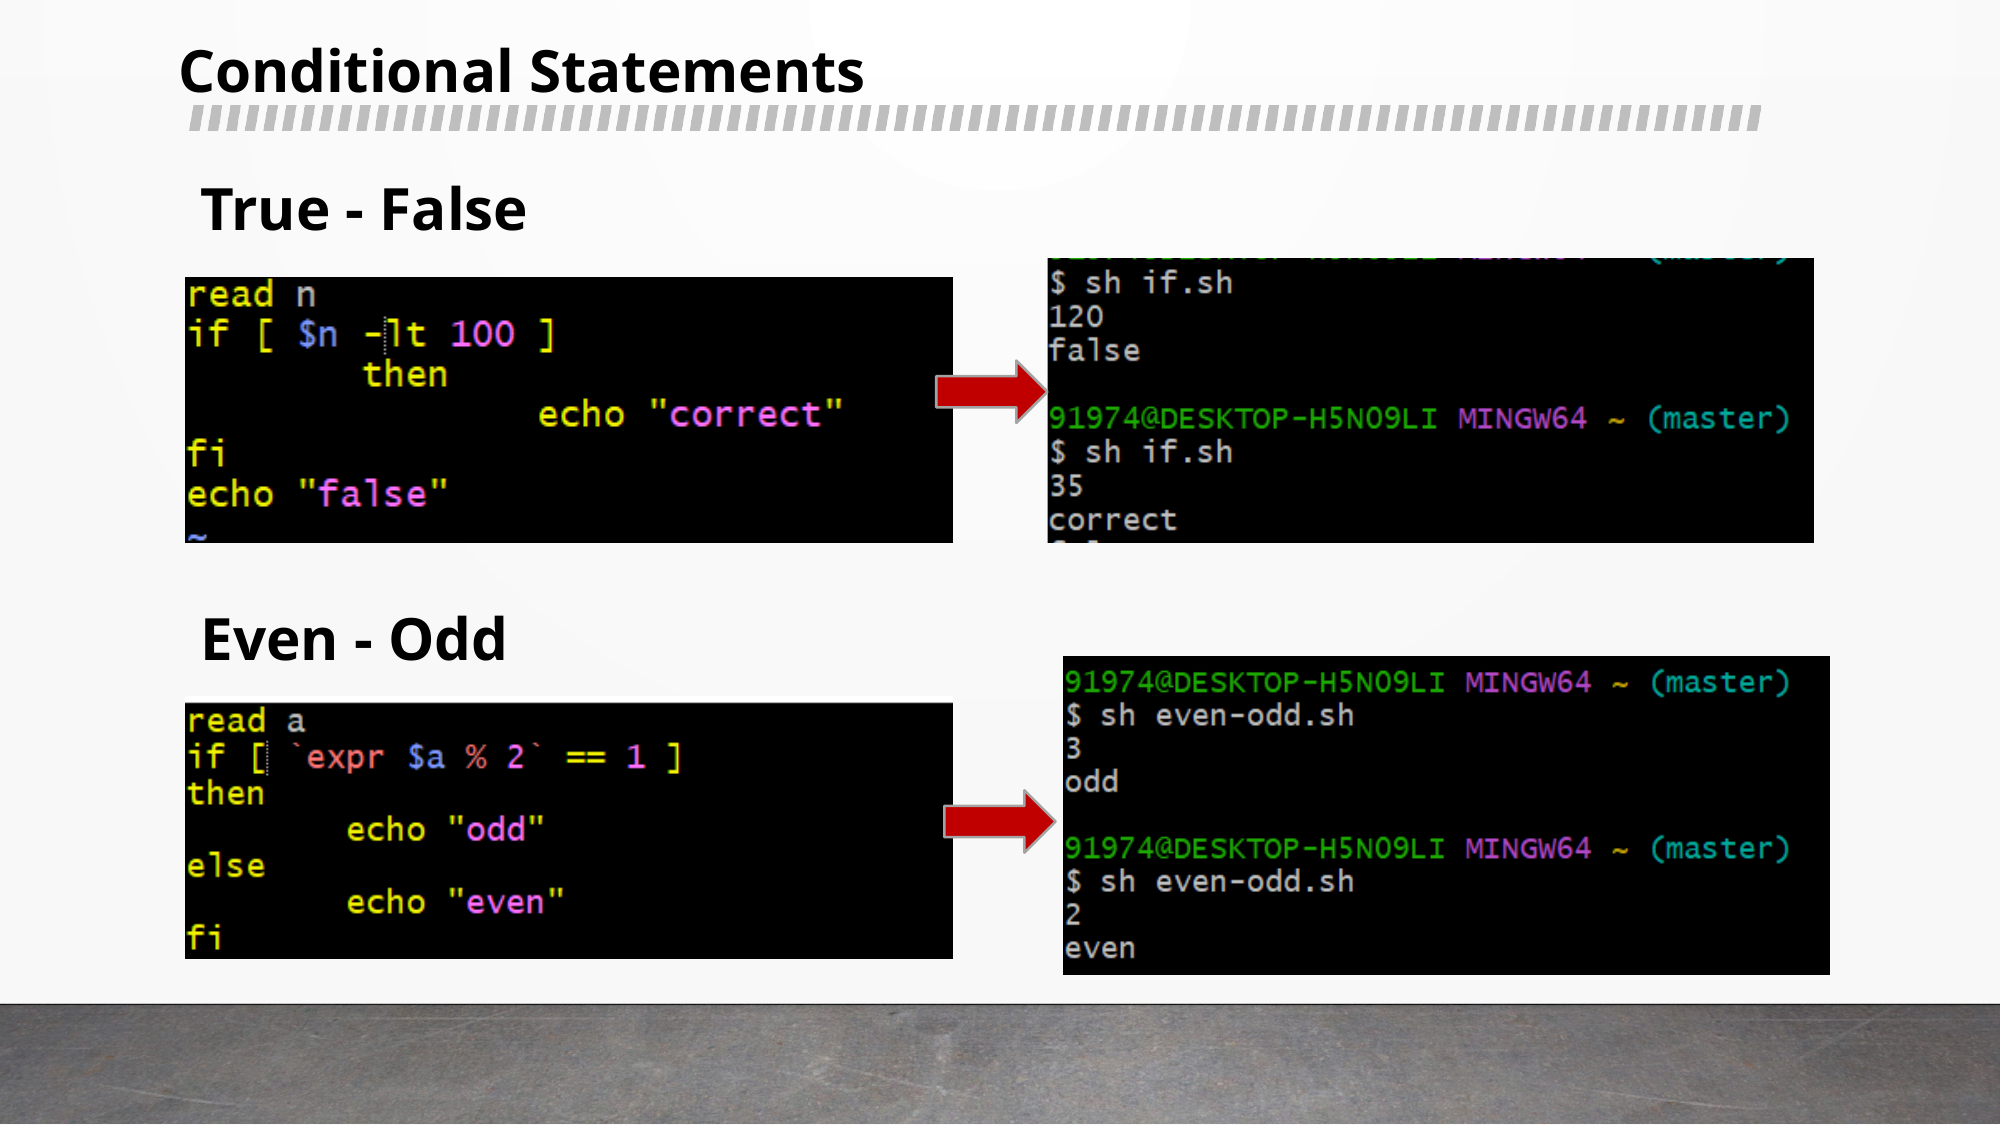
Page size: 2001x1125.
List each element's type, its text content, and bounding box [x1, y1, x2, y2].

picture [0, 1004, 2000, 1124]
text_box True - False [185, 165, 1181, 250]
picture [185, 695, 953, 960]
text_box [953, 359, 1047, 425]
picture [1063, 656, 1830, 975]
text_box Conditional Statements [163, 26, 1158, 112]
text_box [953, 789, 1057, 854]
picture [1047, 257, 1815, 544]
picture [185, 277, 953, 543]
text_box Even - Odd [185, 594, 1181, 680]
